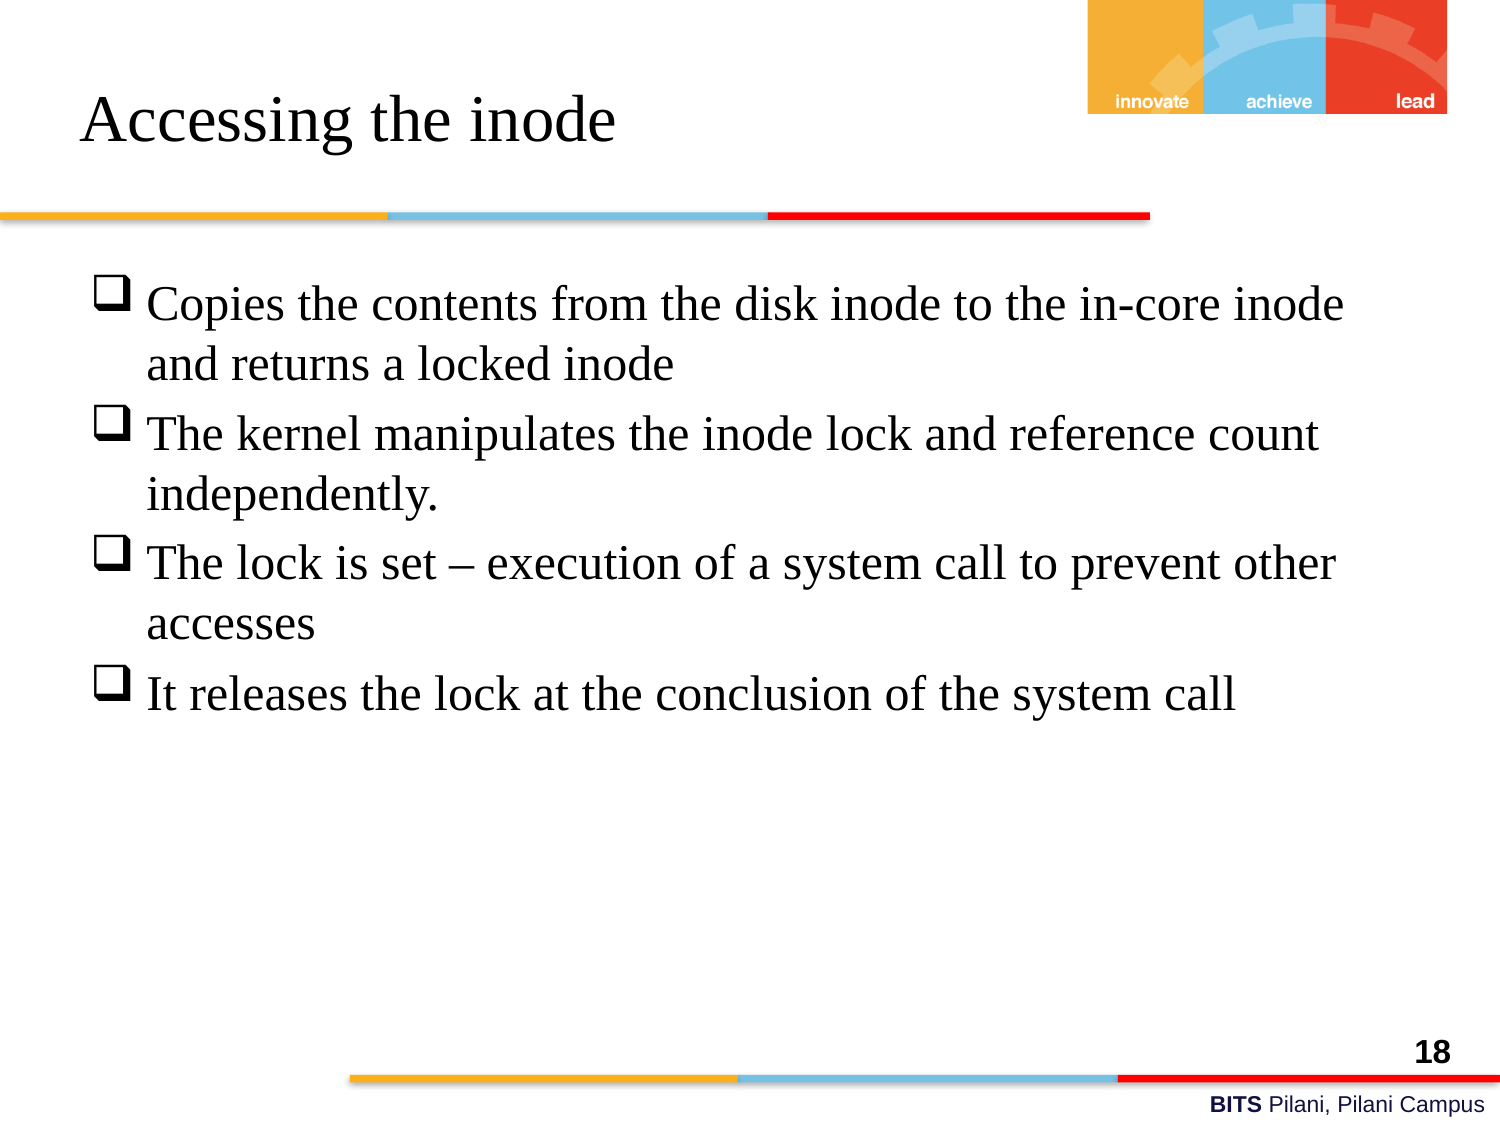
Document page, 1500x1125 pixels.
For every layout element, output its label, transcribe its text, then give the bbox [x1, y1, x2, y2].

picture [1087, 0, 1448, 114]
slide_number 18 [1399, 1023, 1500, 1072]
title Accessing the inode [64, 45, 1069, 185]
list Copies the contents from the disk inode to the in-core inode and returns a locked inode The kernel manipulates the inode lock and reference count independently. The lock is set – execution of a system call to prevent other accesses It releases the lock at the conclusion of the system call [75, 262, 1425, 1005]
